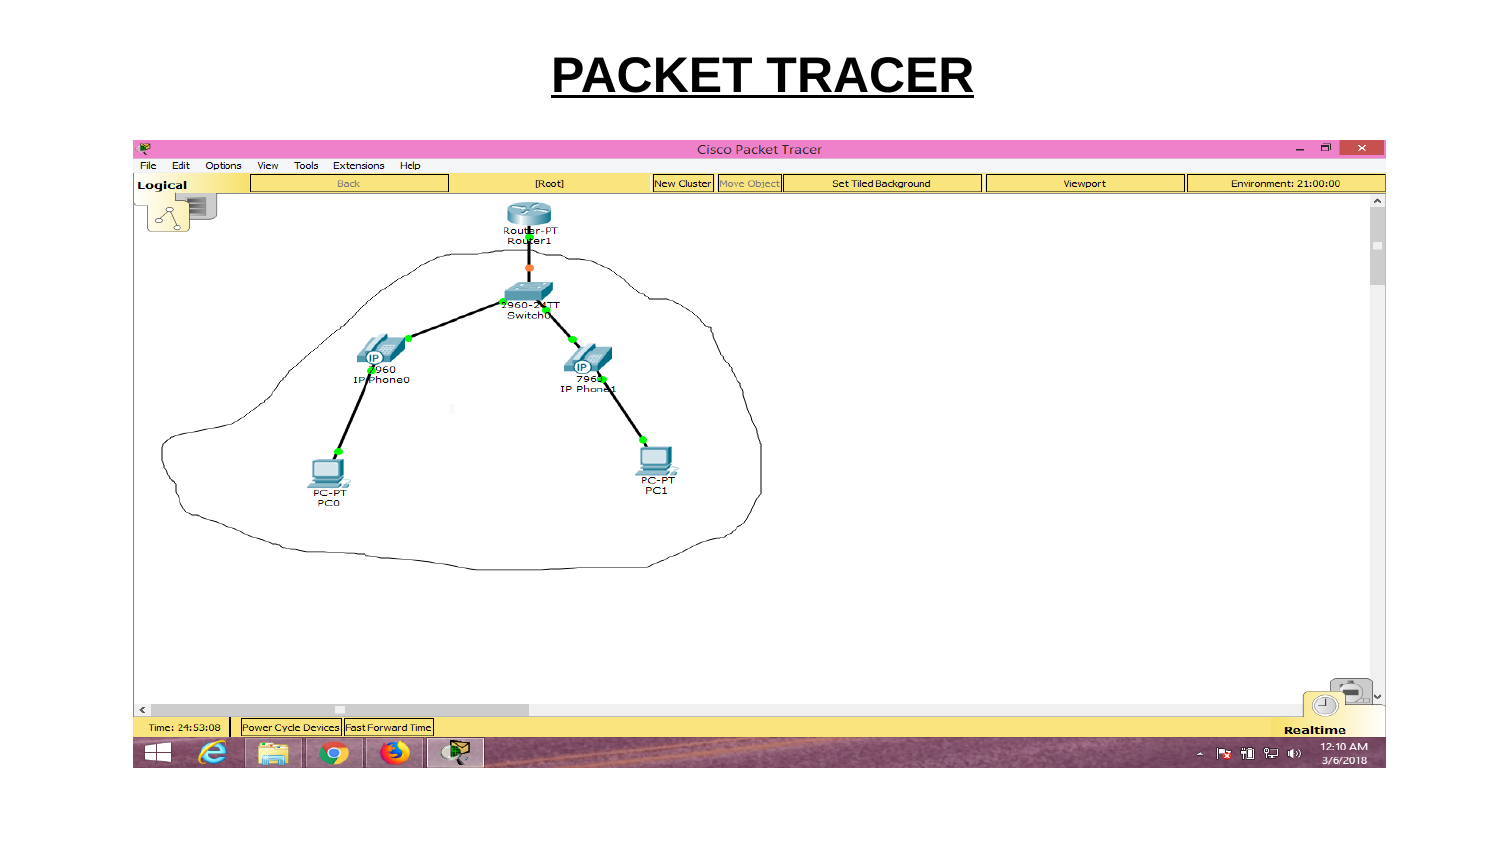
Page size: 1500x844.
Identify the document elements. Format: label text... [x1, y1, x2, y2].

text_box PACKET TRACER [194, 26, 1331, 114]
picture [132, 139, 1386, 769]
